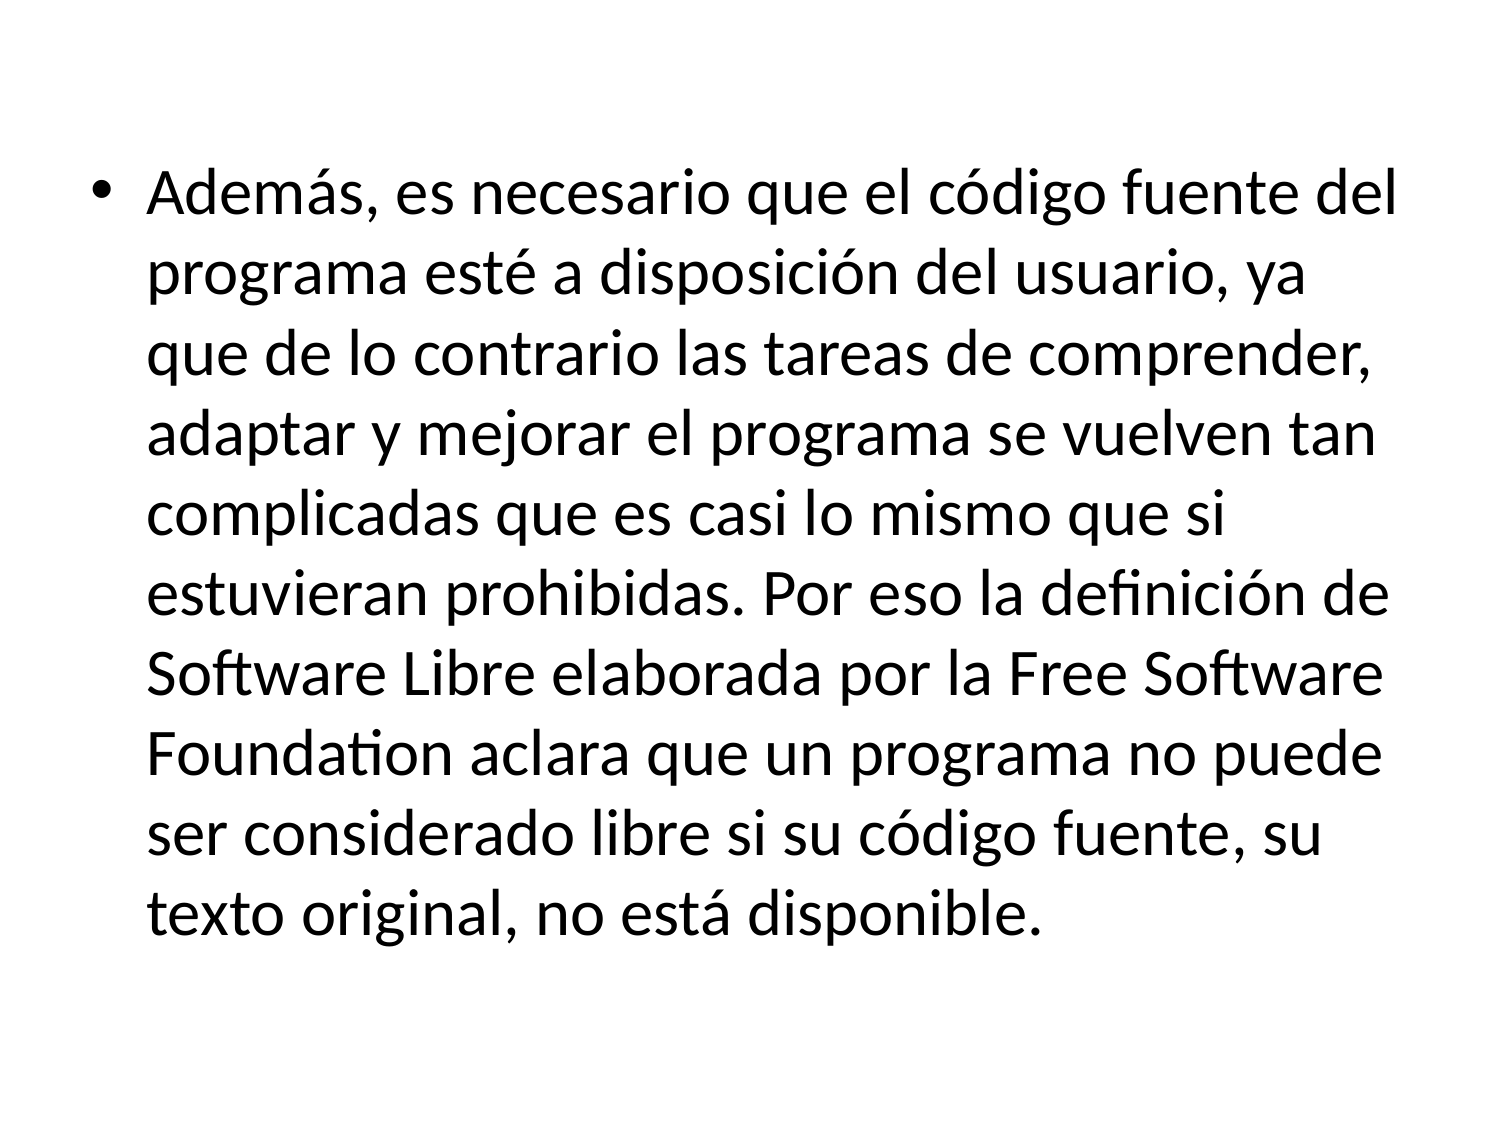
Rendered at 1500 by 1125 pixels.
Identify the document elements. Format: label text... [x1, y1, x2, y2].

list Además, es necesario que el código fuente del programa esté a disposición del usuario, ya que de lo contrario las tareas de comprender, adaptar y mejorar el programa se vuelven tan complicadas que es casi lo mismo que si estuvieran prohibidas. Por eso la definición de Software Libre elaborada por la Free Software Foundation aclara que un programa no puede ser considerado libre si su código fuente, su texto original, no está disponible. [75, 140, 1425, 1043]
